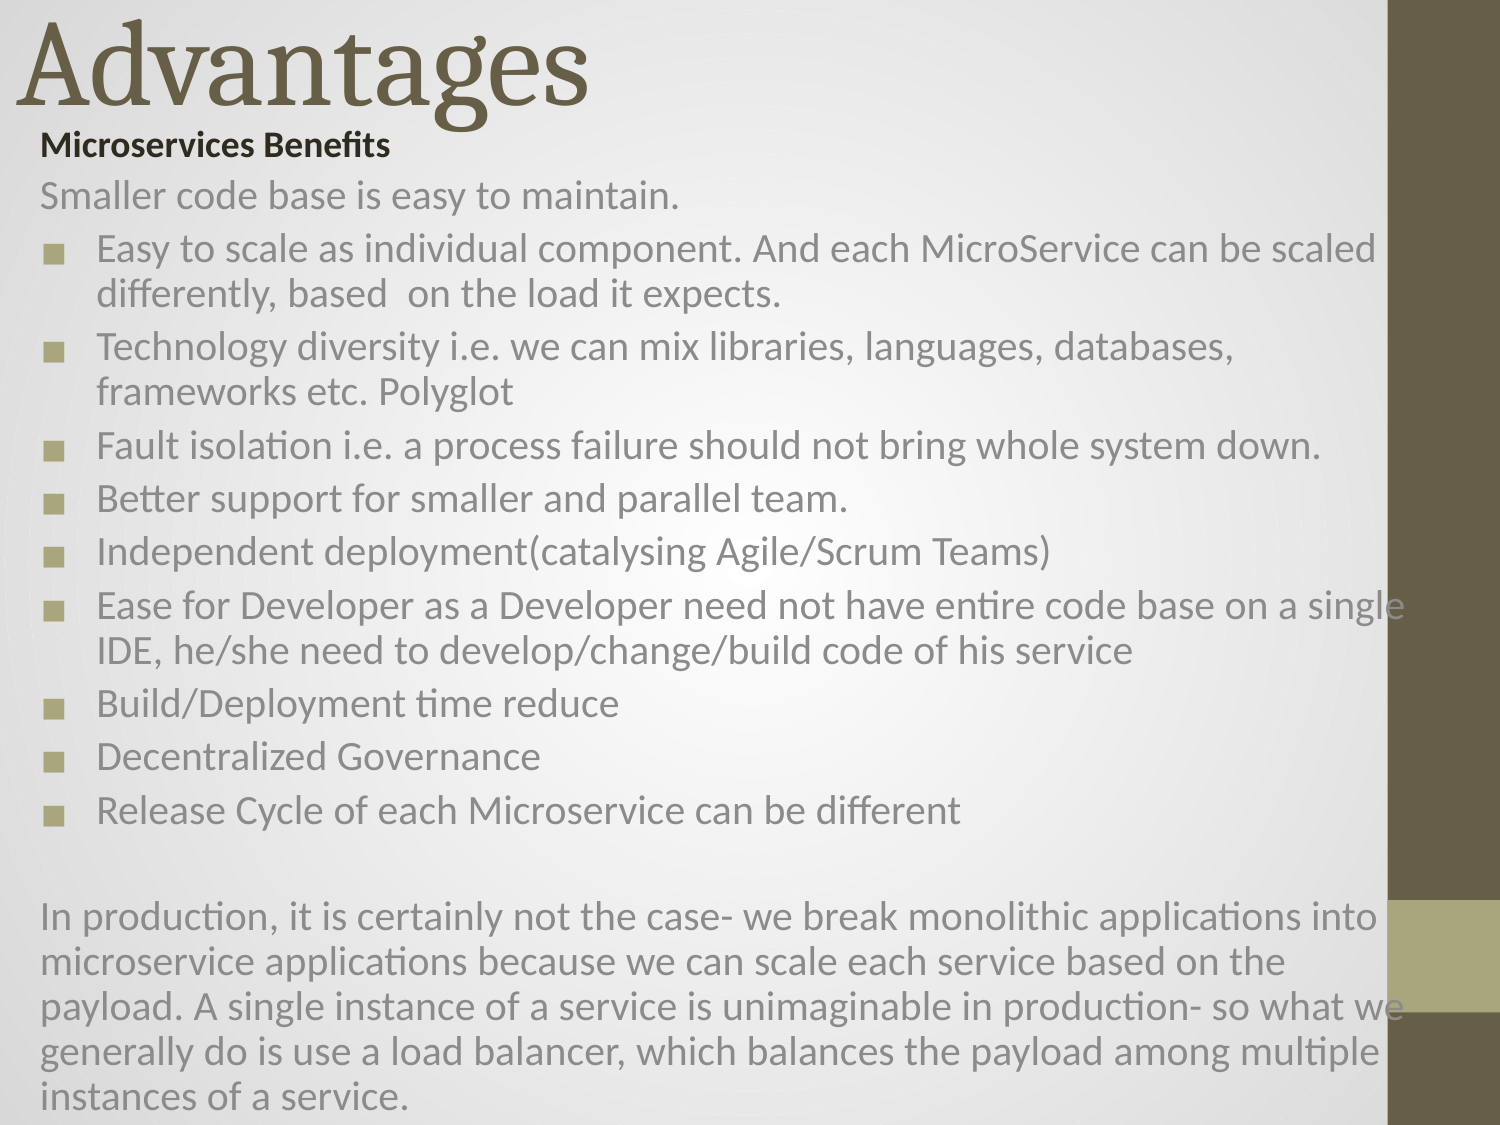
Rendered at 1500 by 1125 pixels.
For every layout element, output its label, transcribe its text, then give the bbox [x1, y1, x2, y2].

title Advantages [1, 24, 1500, 138]
text_box Microservices Benefits Smaller code base is easy to maintain. Easy to scale as individual component. And each MicroService can be scaled differently, based on the load it expects. Technology diversity i.e. we can mix libraries, languages, databases, frameworks etc. Polyglot Fault isolation i.e. a process failure should not bring whole system down. Better support for smaller and parallel team. Independent deployment(catalysing Agile/Scrum Teams) Ease for Developer as a Developer need not have entire code base on a single IDE, he/she need to develop/change/build code of his service Build/Deployment time reduce Decentralized Governance Release Cycle of each Microservice can be different In production, it is certainly not the case- we break monolithic applications into microservice applications because we can scale each service based on the payload. A single instance of a service is unimaginable in production- so what we generally do is use a load balancer, which balances the payload among multiple instances of a service. [24, 112, 1438, 1125]
